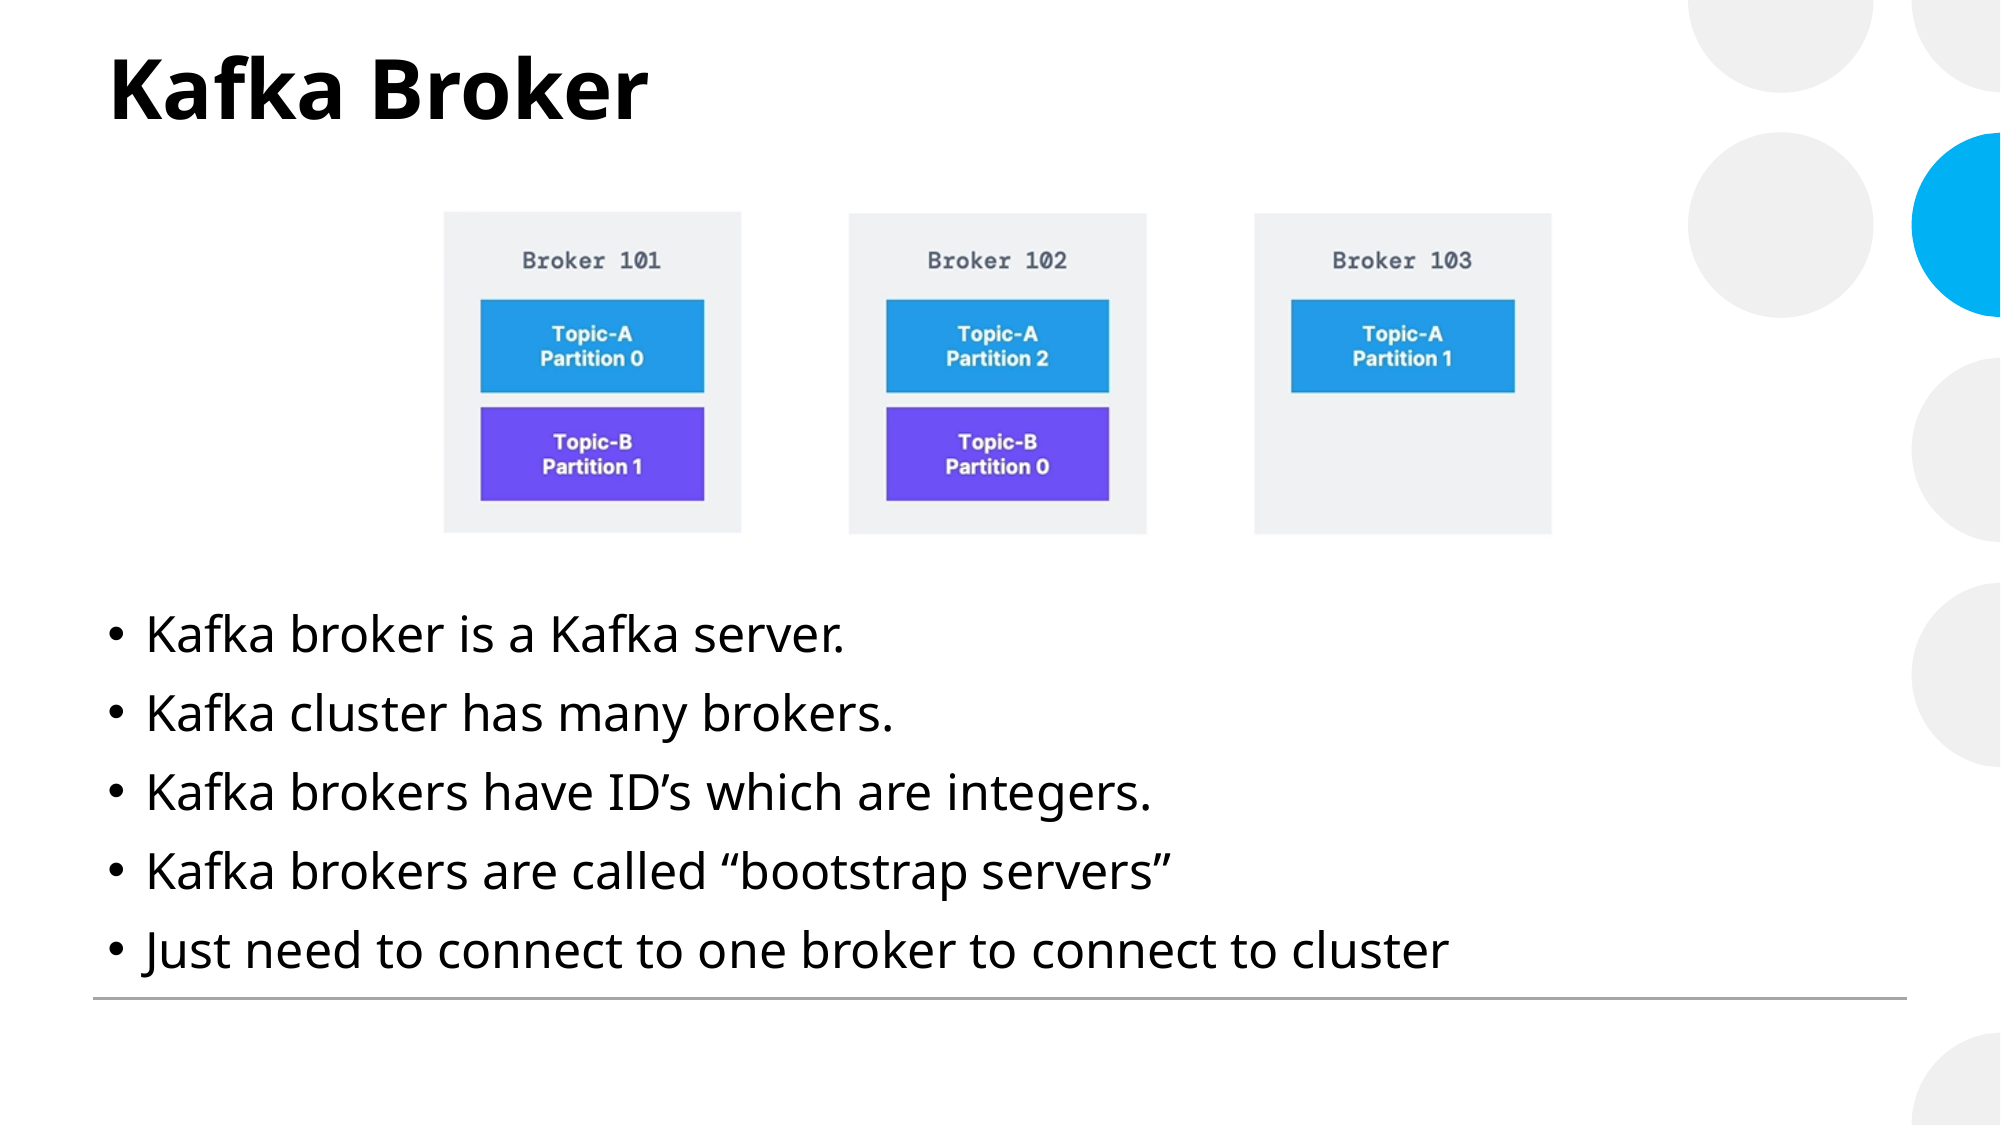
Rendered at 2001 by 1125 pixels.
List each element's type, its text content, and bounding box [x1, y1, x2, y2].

list Kafka broker is a Kafka server. Kafka cluster has many brokers. Kafka brokers have ID’s which are integers. Kafka brokers are called “bootstrap servers” Just need to connect to one broker to connect to cluster [92, 595, 1866, 1010]
picture [419, 190, 1581, 563]
title Kafka Broker [92, 28, 1297, 237]
